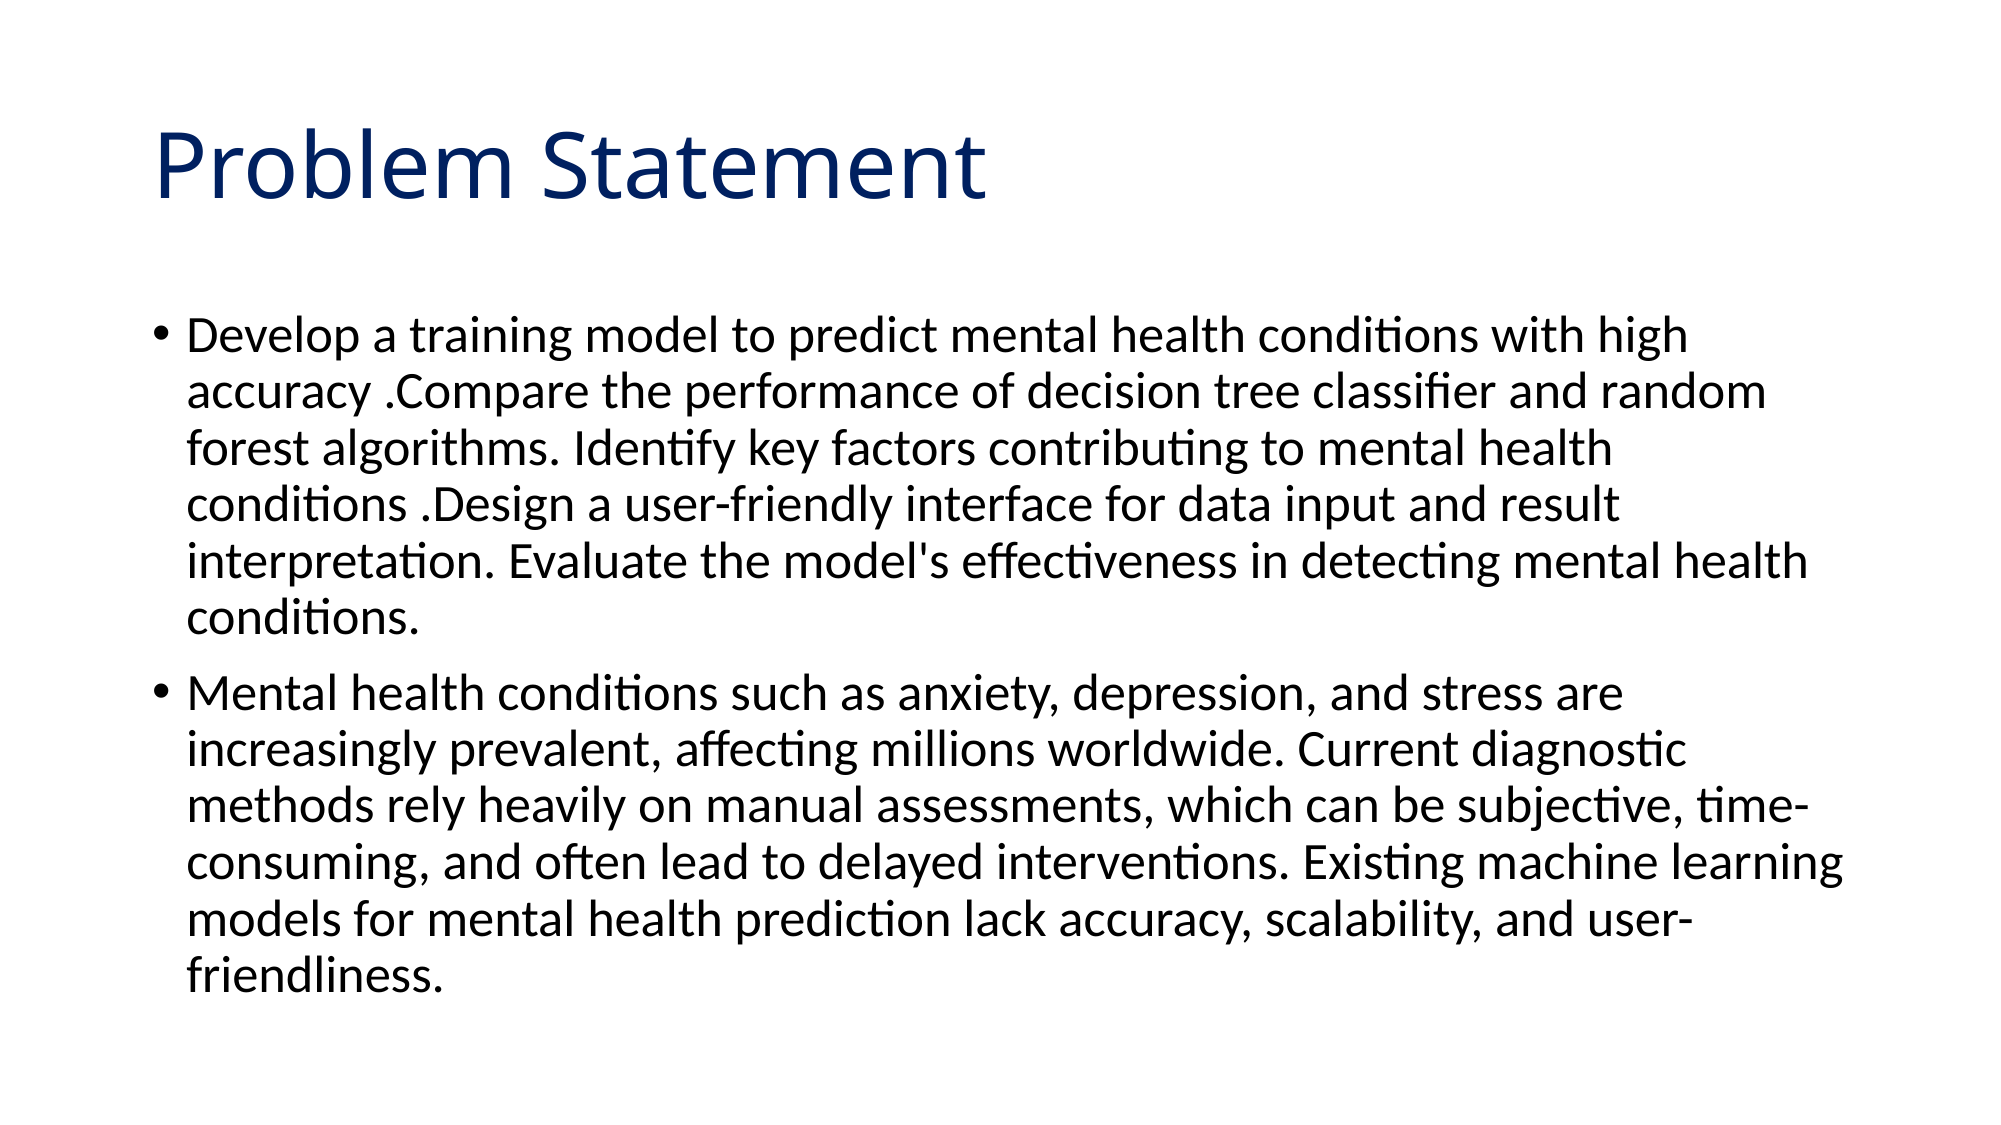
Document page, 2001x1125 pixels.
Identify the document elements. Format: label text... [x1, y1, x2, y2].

title Problem Statement [137, 59, 1863, 278]
list Develop a training model to predict mental health conditions with high accuracy .Compare the performance of decision tree classifier and random forest algorithms. Identify key factors contributing to mental health conditions .Design a user-friendly interface for data input and result interpretation. Evaluate the model's effectiveness in detecting mental health conditions. Mental health conditions such as anxiety, depression, and stress are increasingly prevalent, affecting millions worldwide. Current diagnostic methods rely heavily on manual assessments, which can be subjective, time-consuming, and often lead to delayed interventions. Existing machine learning models for mental health prediction lack accuracy, scalability, and user-friendliness. [137, 299, 1863, 1014]
